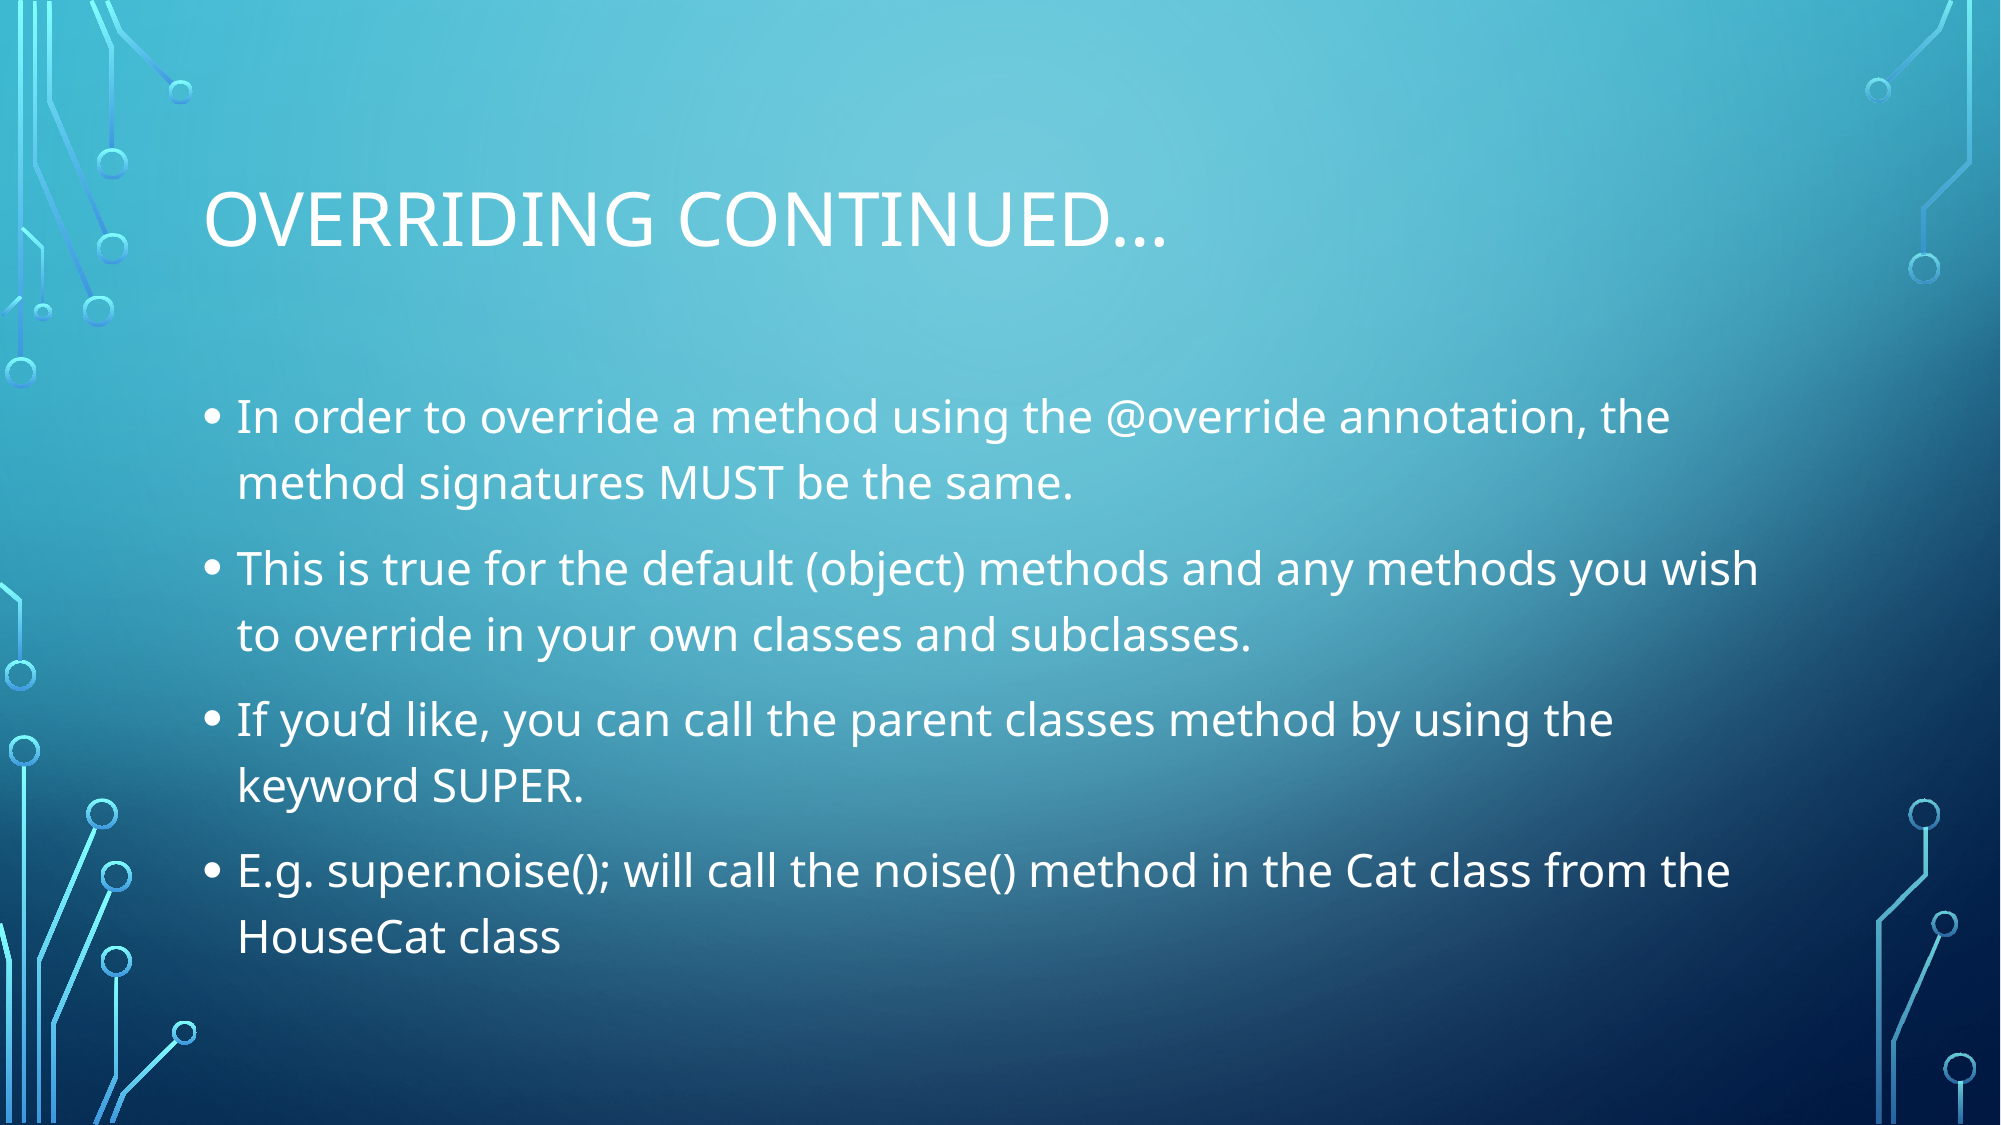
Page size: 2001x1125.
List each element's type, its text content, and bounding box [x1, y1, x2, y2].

title Overriding continued… [187, 101, 1813, 344]
list In order to override a method using the @override annotation, the method signatures MUST be the same. This is true for the default (object) methods and any methods you wish to override in your own classes and subclasses. If you’d like, you can call the parent classes method by using the keyword SUPER. E.g. super.noise(); will call the noise() method in the Cat class from the HouseCat class [187, 369, 1813, 976]
